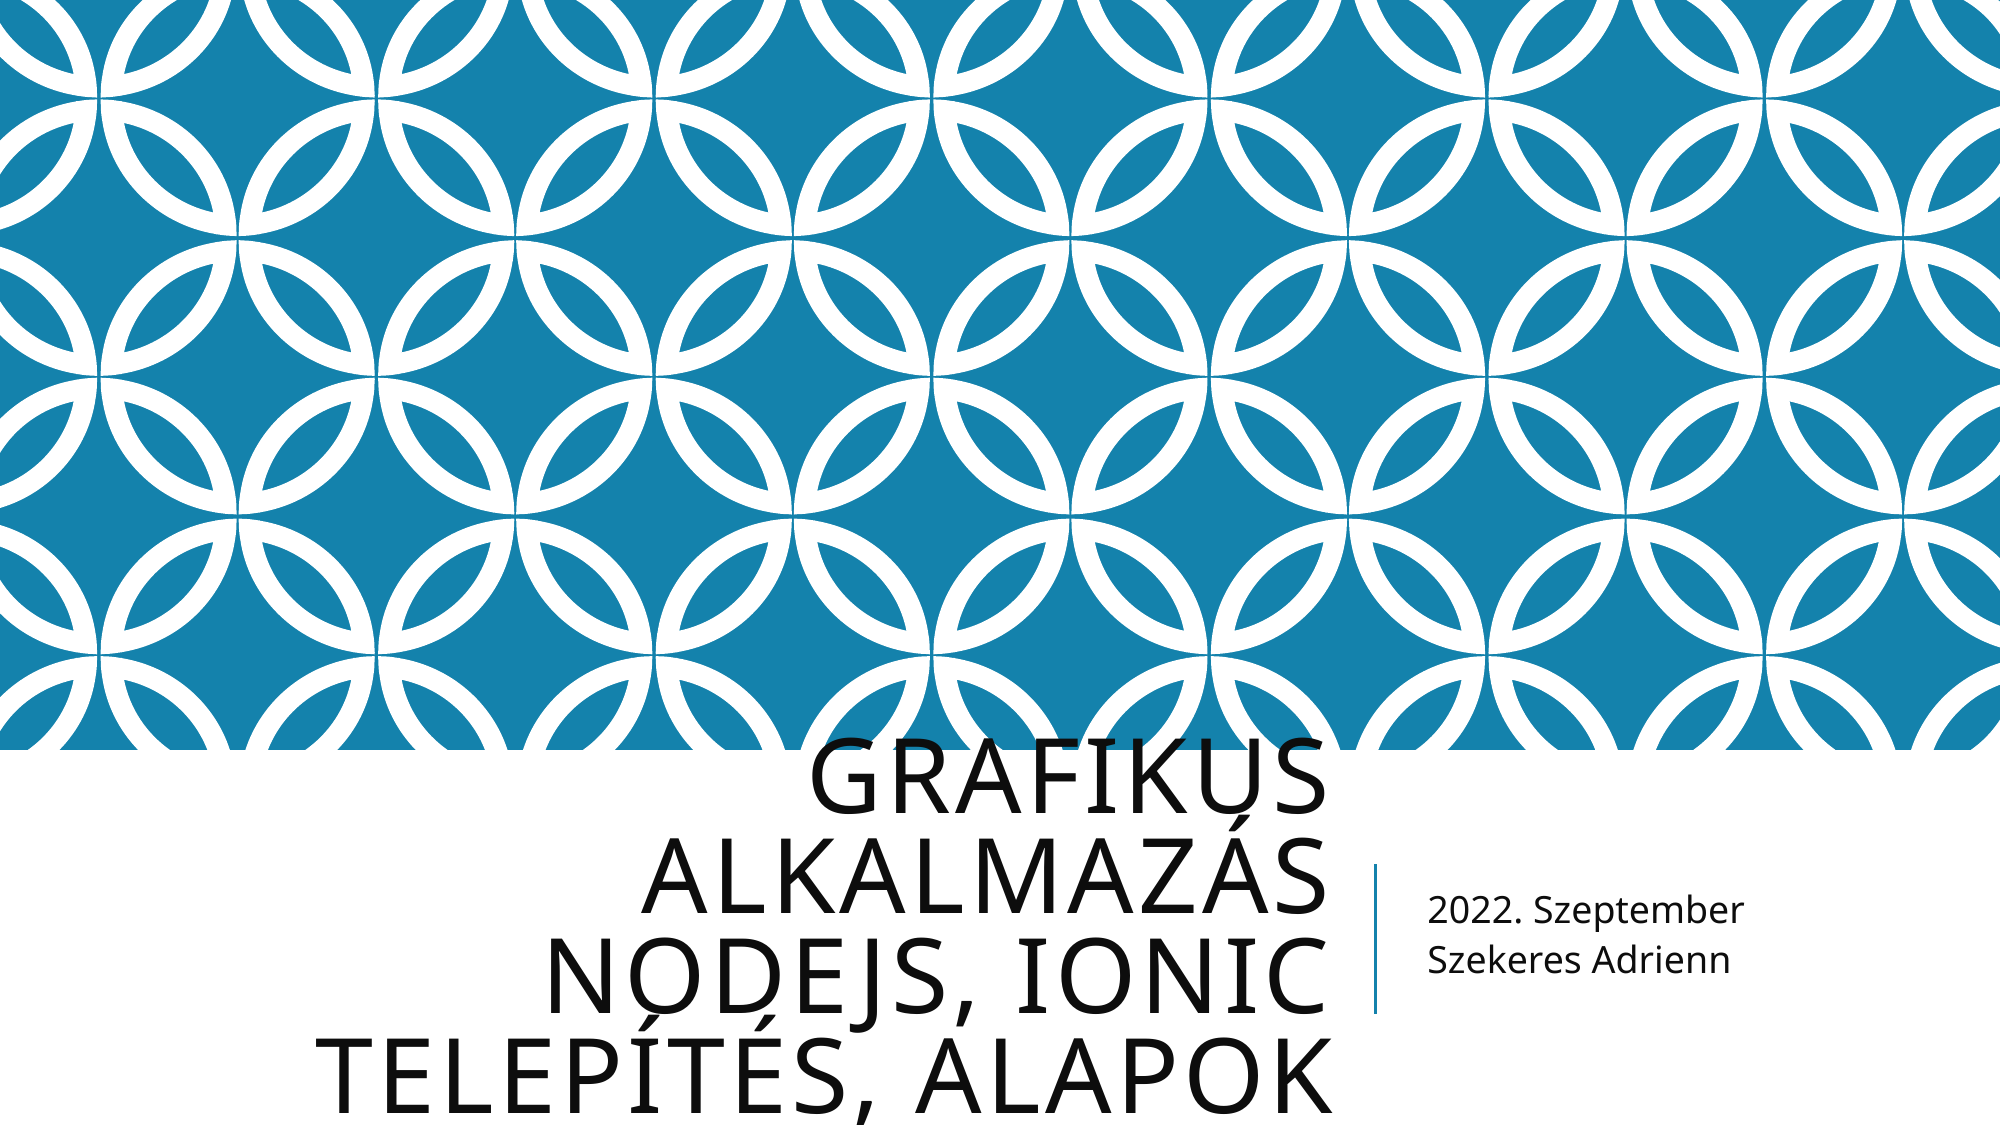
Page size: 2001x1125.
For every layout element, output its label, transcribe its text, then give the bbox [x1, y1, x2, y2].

title Grafikus alkalmazás Nodejs, IONIC telepítés, alapok [75, 813, 1350, 1054]
subtitle 2022. Szeptember Szekeres Adrienn [1412, 813, 1938, 1054]
